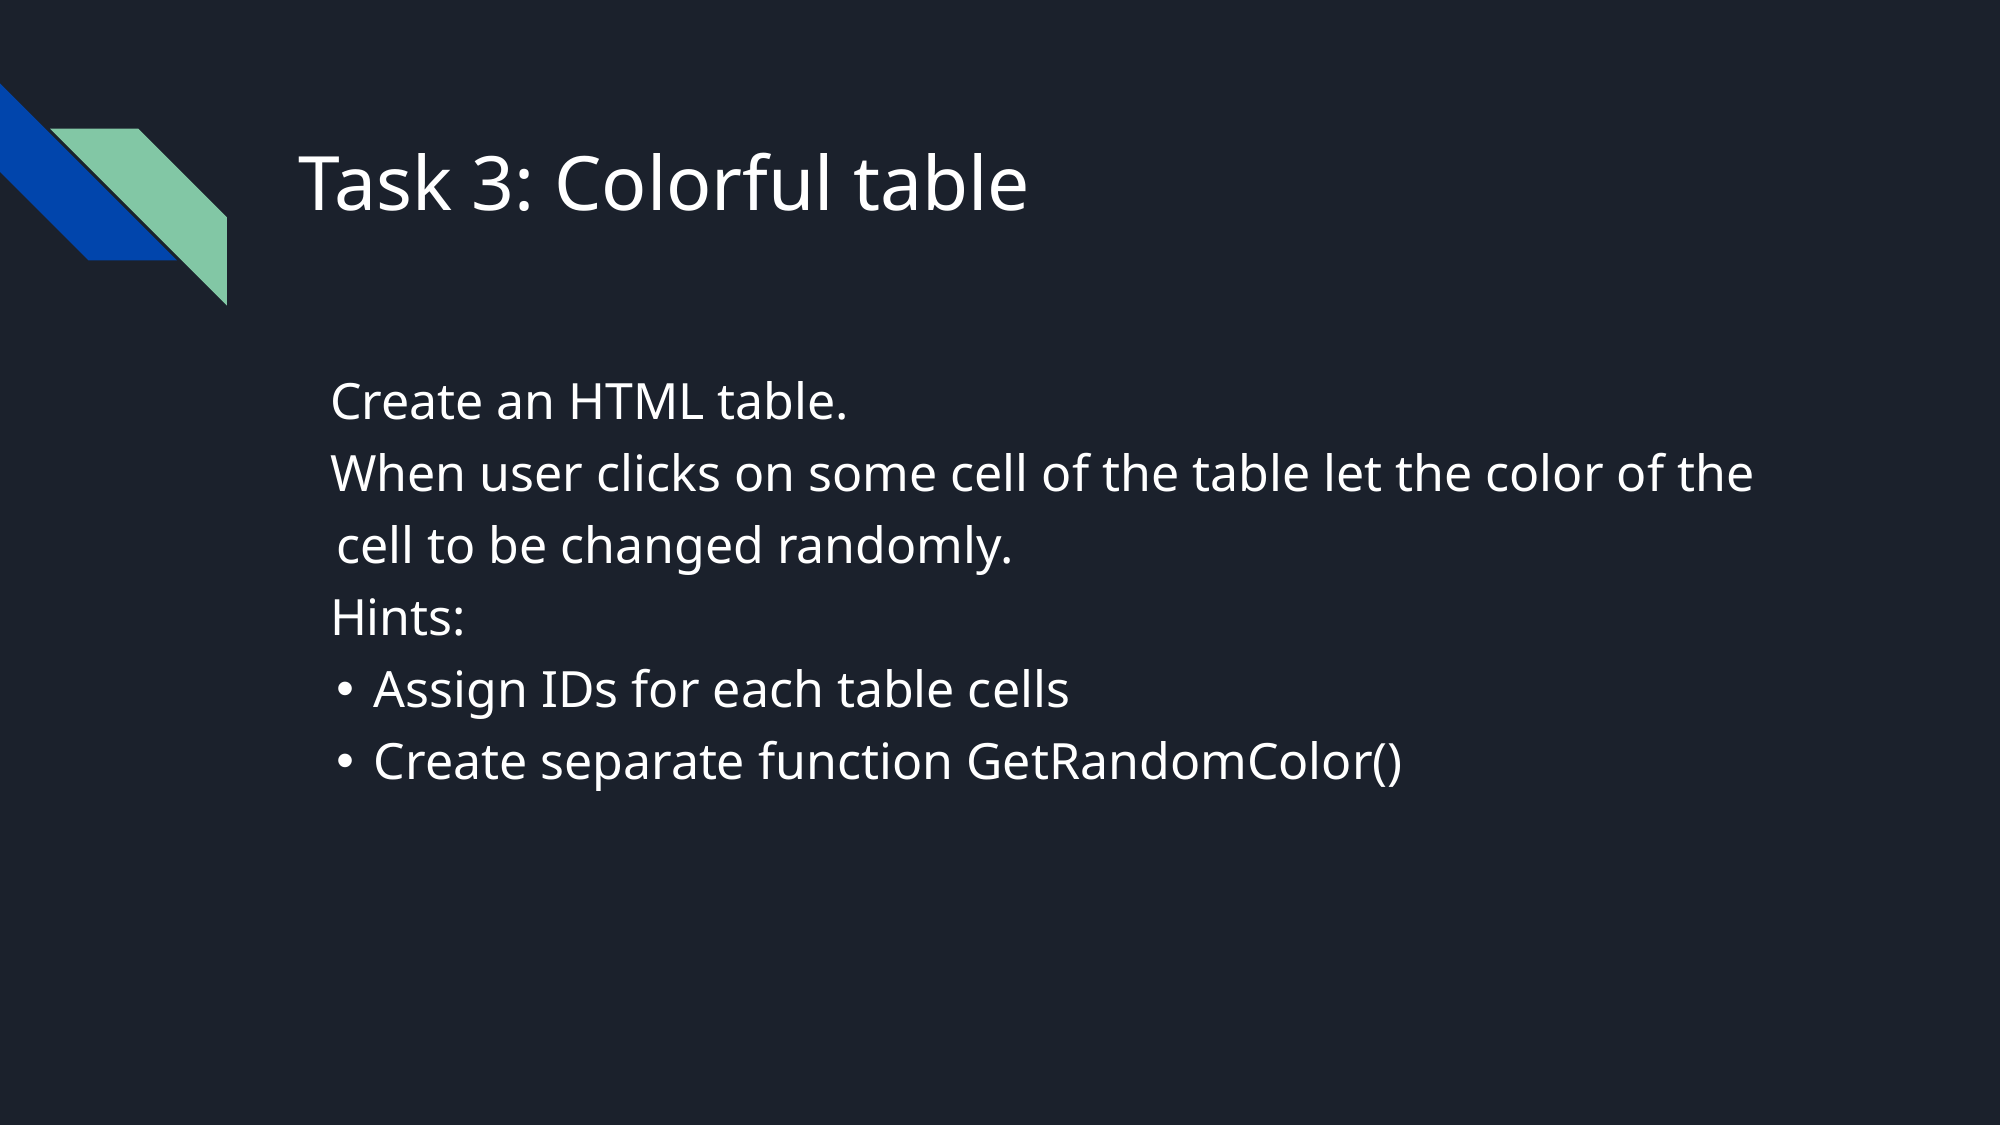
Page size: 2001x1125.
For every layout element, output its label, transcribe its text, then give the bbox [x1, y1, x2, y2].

list Create an HTML table. When user clicks on some cell of the table let the color of the cell to be changed randomly. Hints: Assign IDs for each table cells Create separate function GetRandomColor() [283, 342, 1824, 980]
title Task 3: Colorful table [283, 86, 1824, 287]
